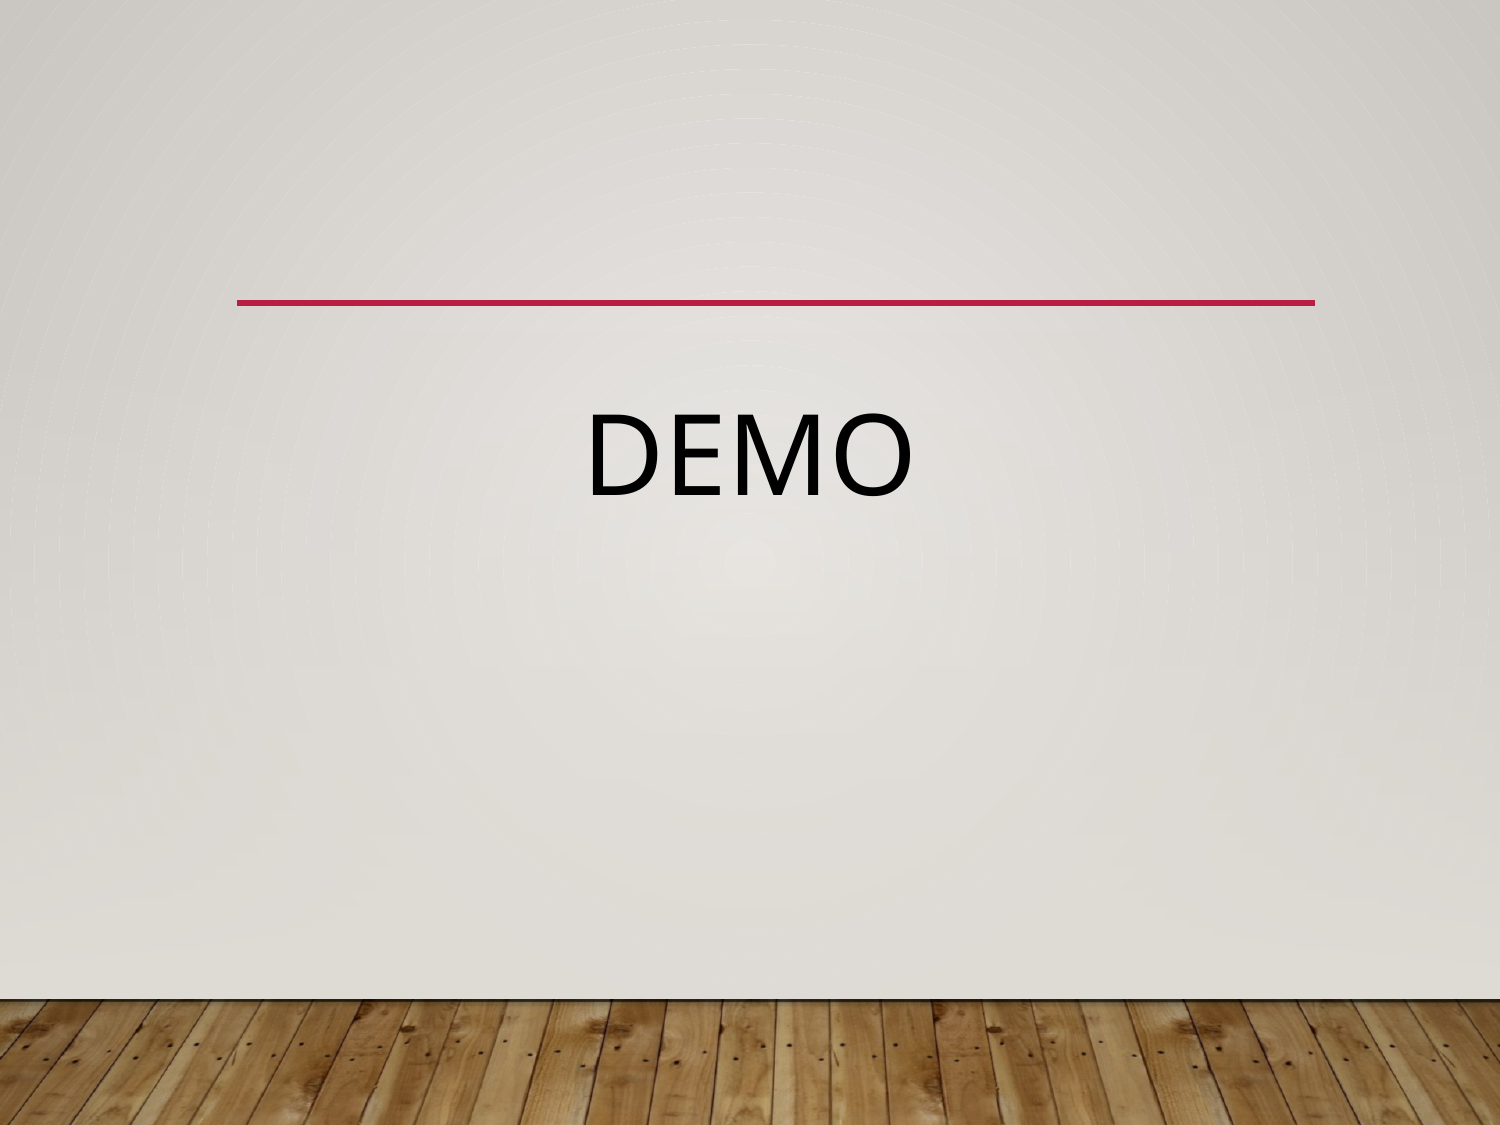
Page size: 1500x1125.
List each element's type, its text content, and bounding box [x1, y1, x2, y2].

title Demo [211, 390, 1289, 563]
picture [0, 999, 1500, 1125]
